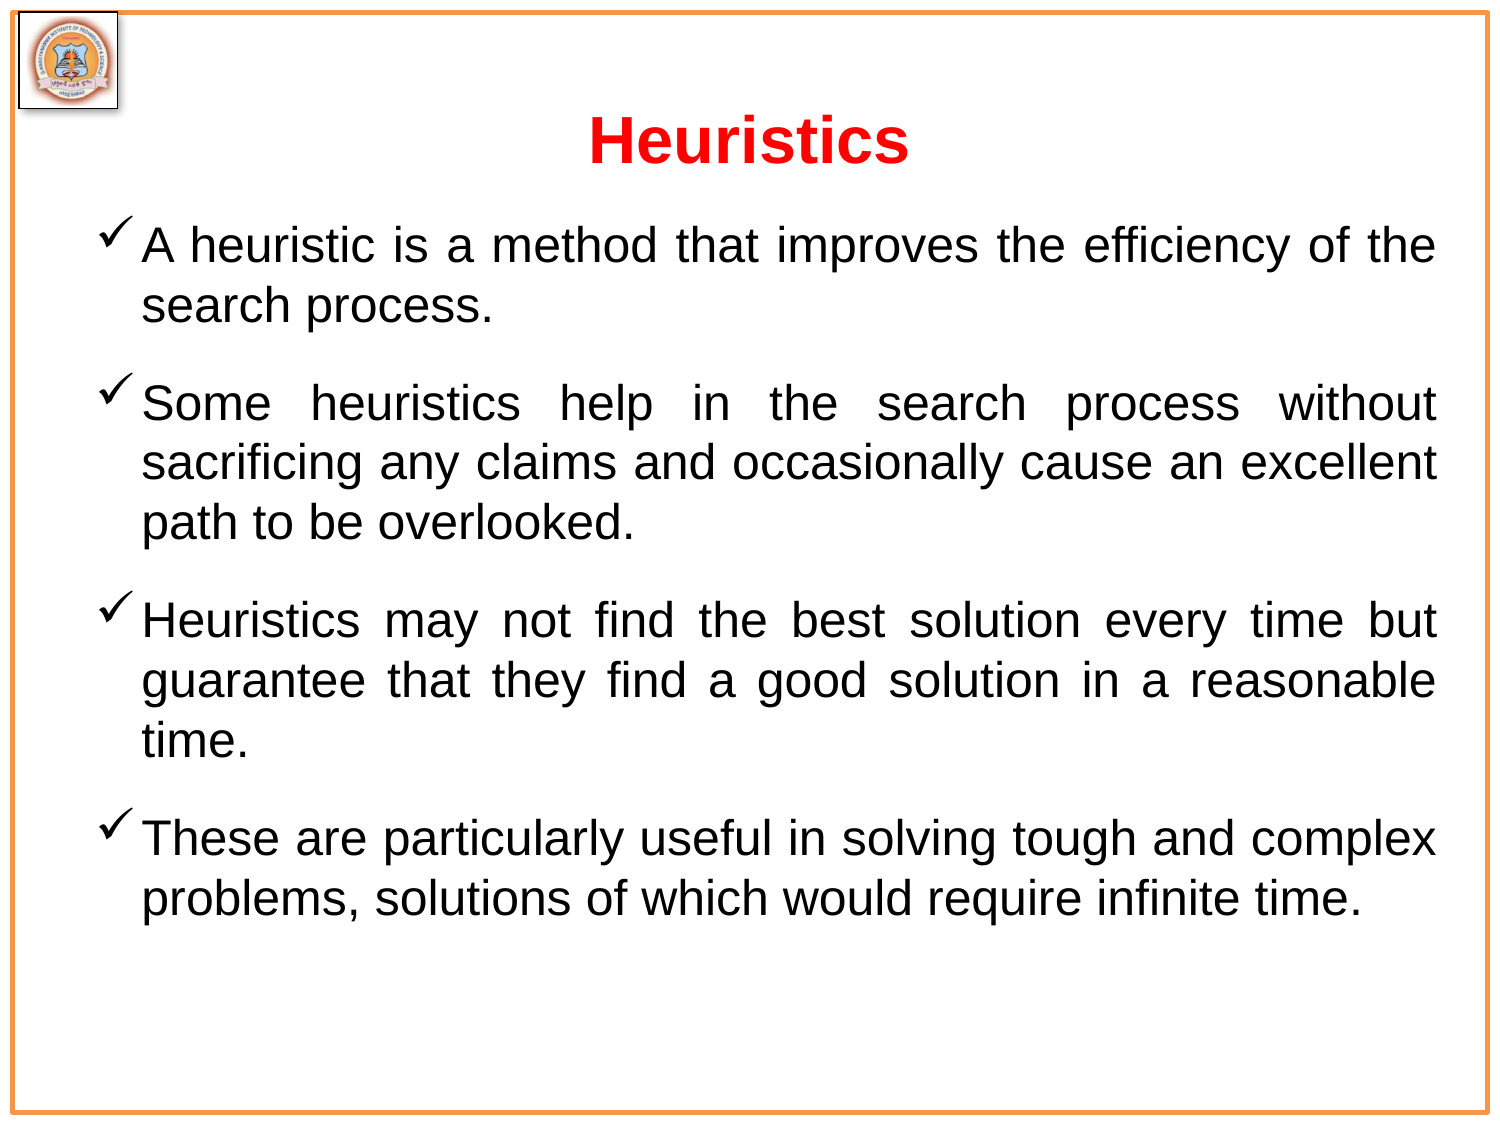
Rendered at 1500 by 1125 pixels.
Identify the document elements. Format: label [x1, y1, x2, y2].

picture [19, 12, 118, 109]
text_box [10, 10, 1490, 1115]
